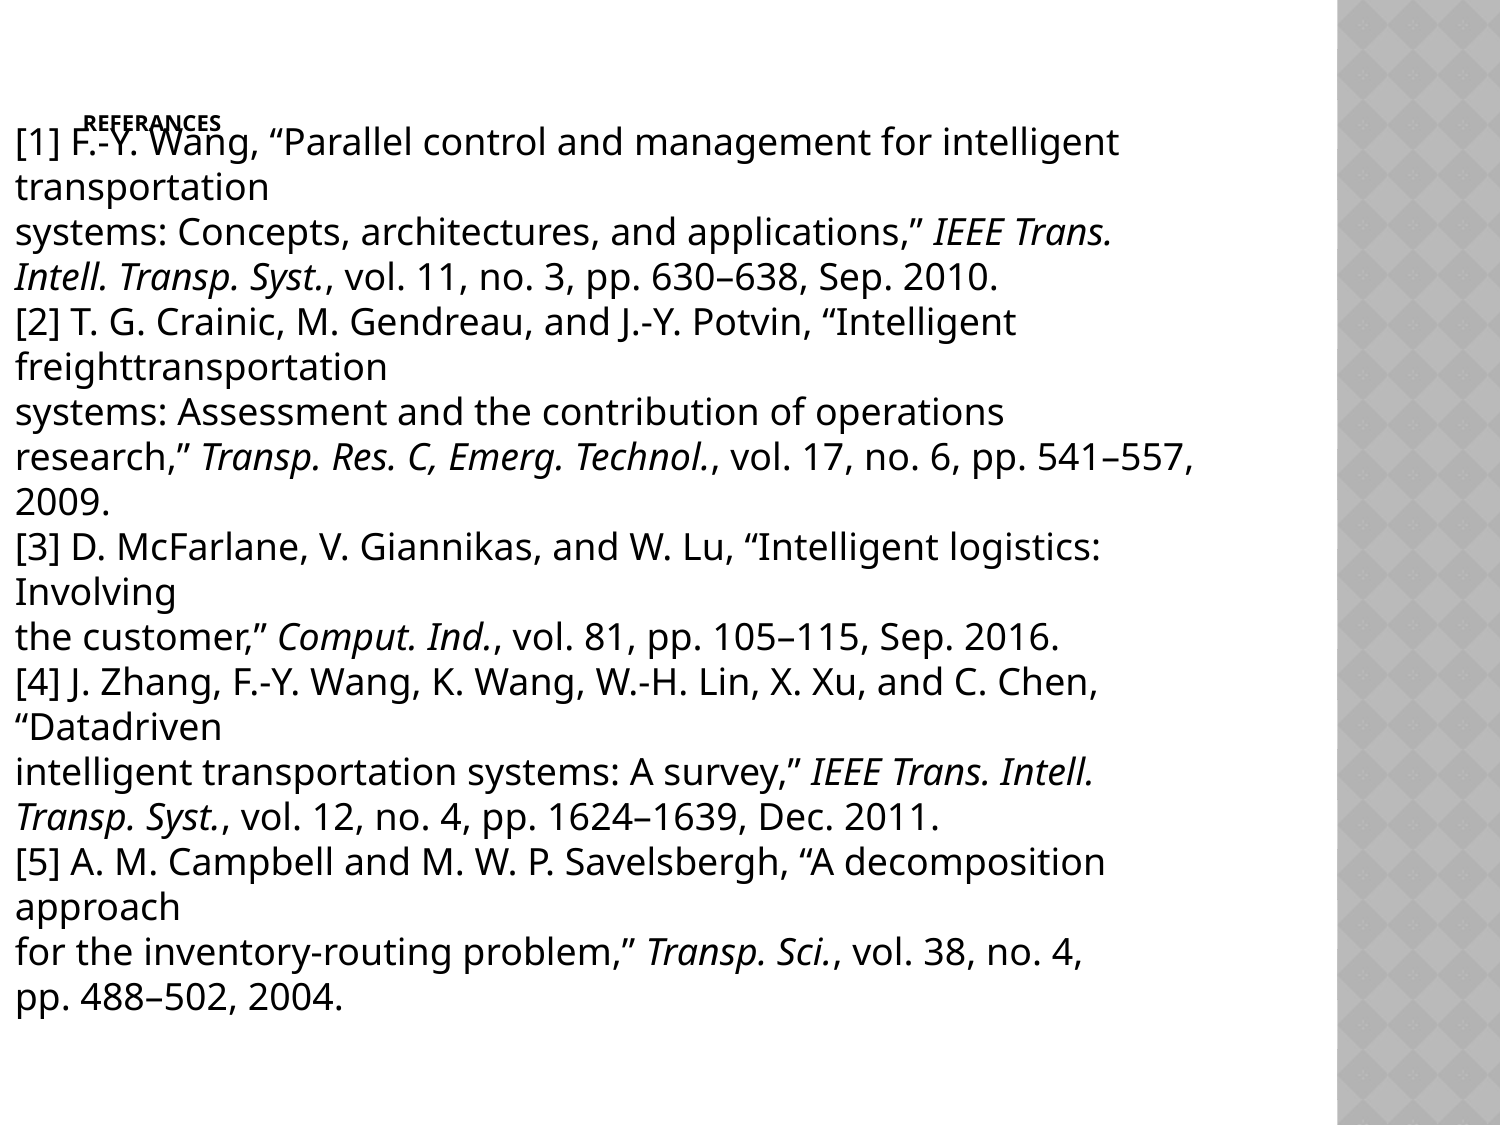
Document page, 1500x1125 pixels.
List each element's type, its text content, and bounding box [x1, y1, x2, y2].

text_box [1] F.-Y. Wang, “Parallel control and management for intelligent transportation systems: Concepts, architectures, and applications,” IEEE Trans. Intell. Transp. Syst., vol. 11, no. 3, pp. 630–638, Sep. 2010. [2] T. G. Crainic, M. Gendreau, and J.-Y. Potvin, “Intelligent freighttransportation systems: Assessment and the contribution of operations research,” Transp. Res. C, Emerg. Technol., vol. 17, no. 6, pp. 541–557, 2009. [3] D. McFarlane, V. Giannikas, and W. Lu, “Intelligent logistics: Involving the customer,” Comput. Ind., vol. 81, pp. 105–115, Sep. 2016. [4] J. Zhang, F.-Y. Wang, K. Wang, W.-H. Lin, X. Xu, and C. Chen, “Datadriven intelligent transportation systems: A survey,” IEEE Trans. Intell. Transp. Syst., vol. 12, no. 4, pp. 1624–1639, Dec. 2011. [5] A. M. Campbell and M. W. P. Savelsbergh, “A decomposition approach for the inventory-routing problem,” Transp. Sci., vol. 38, no. 4, pp. 488–502, 2004. [0, 110, 1213, 1025]
title Referances [75, 0, 1263, 163]
